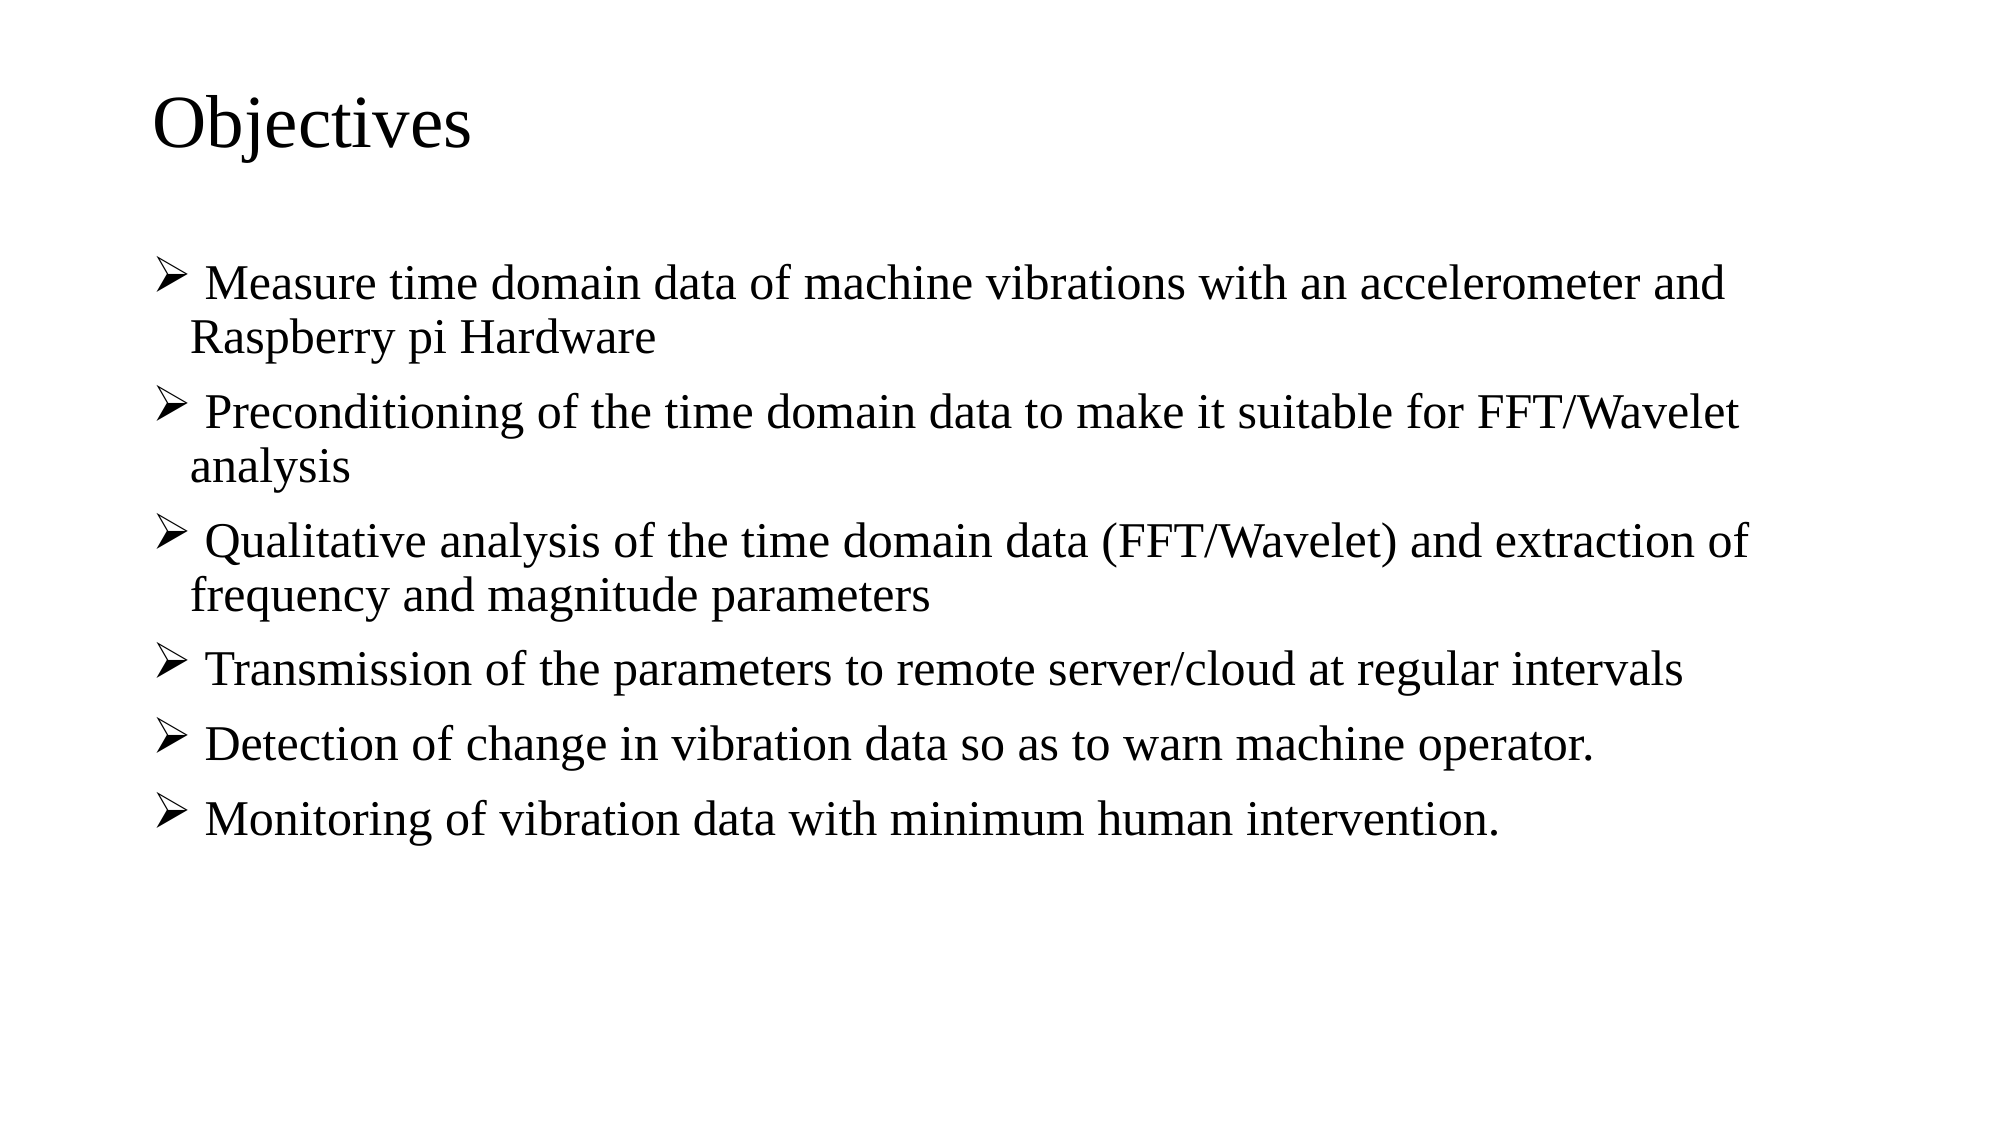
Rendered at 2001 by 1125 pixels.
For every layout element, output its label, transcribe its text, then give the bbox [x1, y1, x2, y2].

list Measure time domain data of machine vibrations with an accelerometer and Raspberry pi Hardware Preconditioning of the time domain data to make it suitable for FFT/Wavelet analysis Qualitative analysis of the time domain data (FFT/Wavelet) and extraction of frequency and magnitude parameters Transmission of the parameters to remote server/cloud at regular intervals Detection of change in vibration data so as to warn machine operator. Monitoring of vibration data with minimum human intervention. [137, 248, 1863, 963]
title Objectives [137, 59, 1863, 186]
